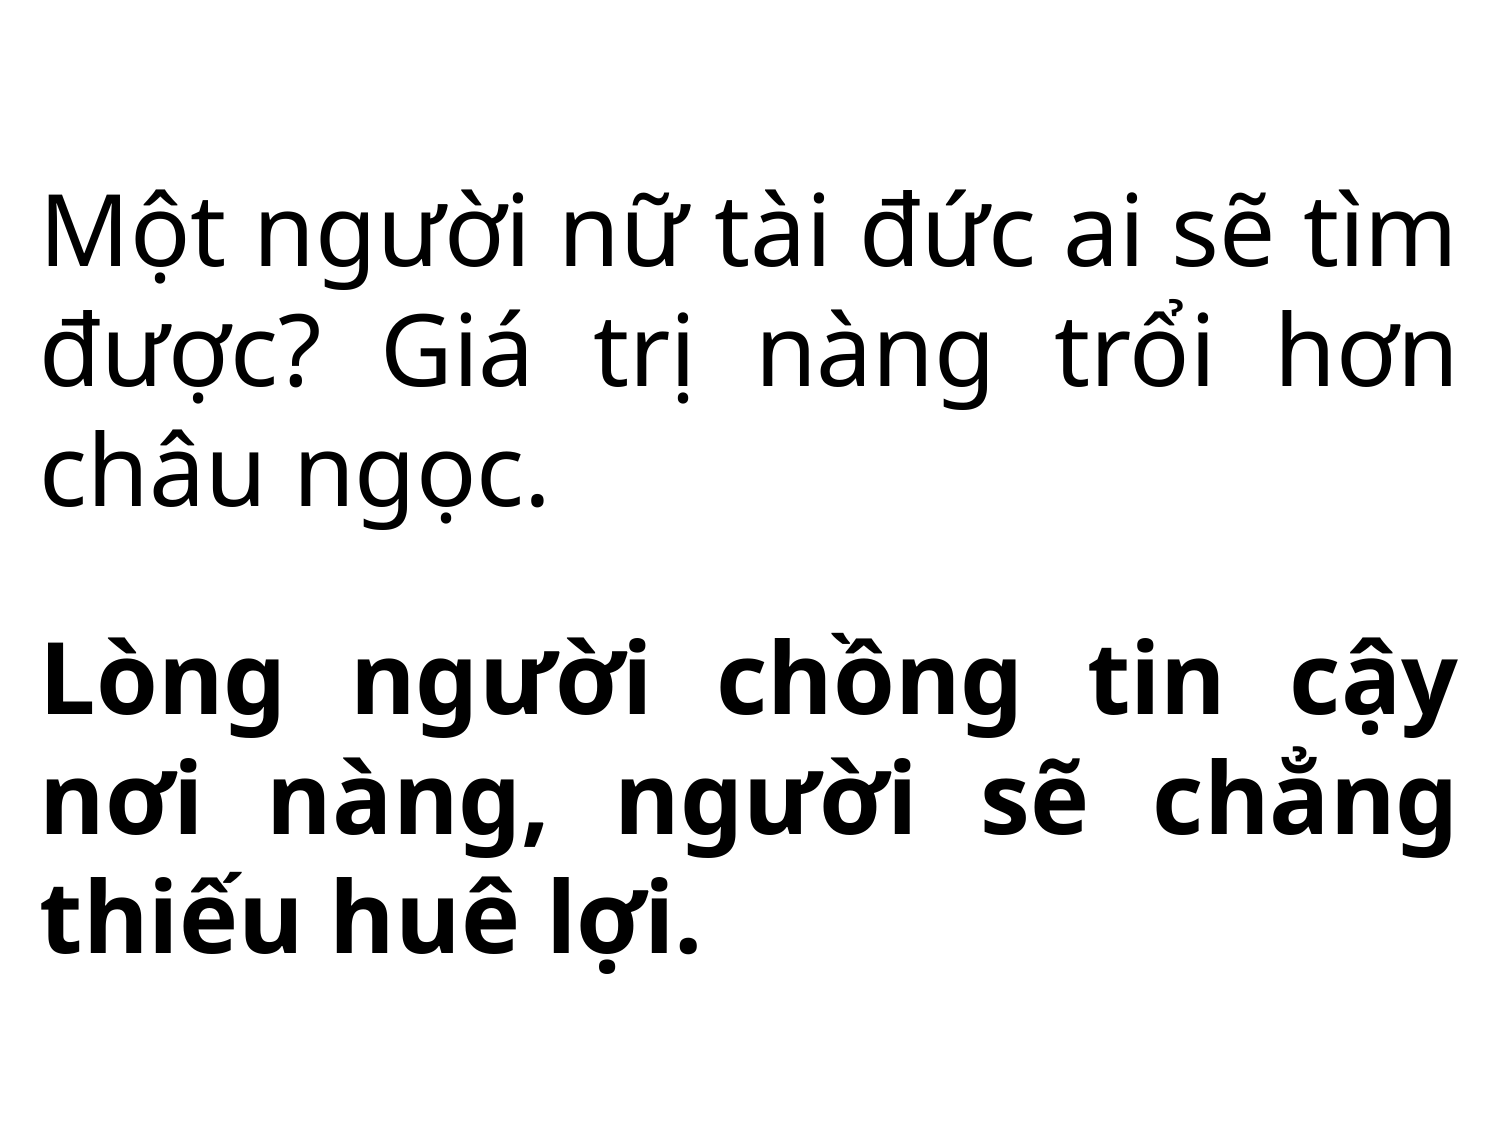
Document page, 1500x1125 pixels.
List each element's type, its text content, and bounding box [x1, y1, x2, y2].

text_box Một người nữ tài đức ai sẽ tìm được? Giá trị nàng trổi hơn châu ngọc. Lòng người chồng tin cậy nơi nàng, người sẽ chẳng thiếu huê lợi. [24, 159, 1475, 1125]
